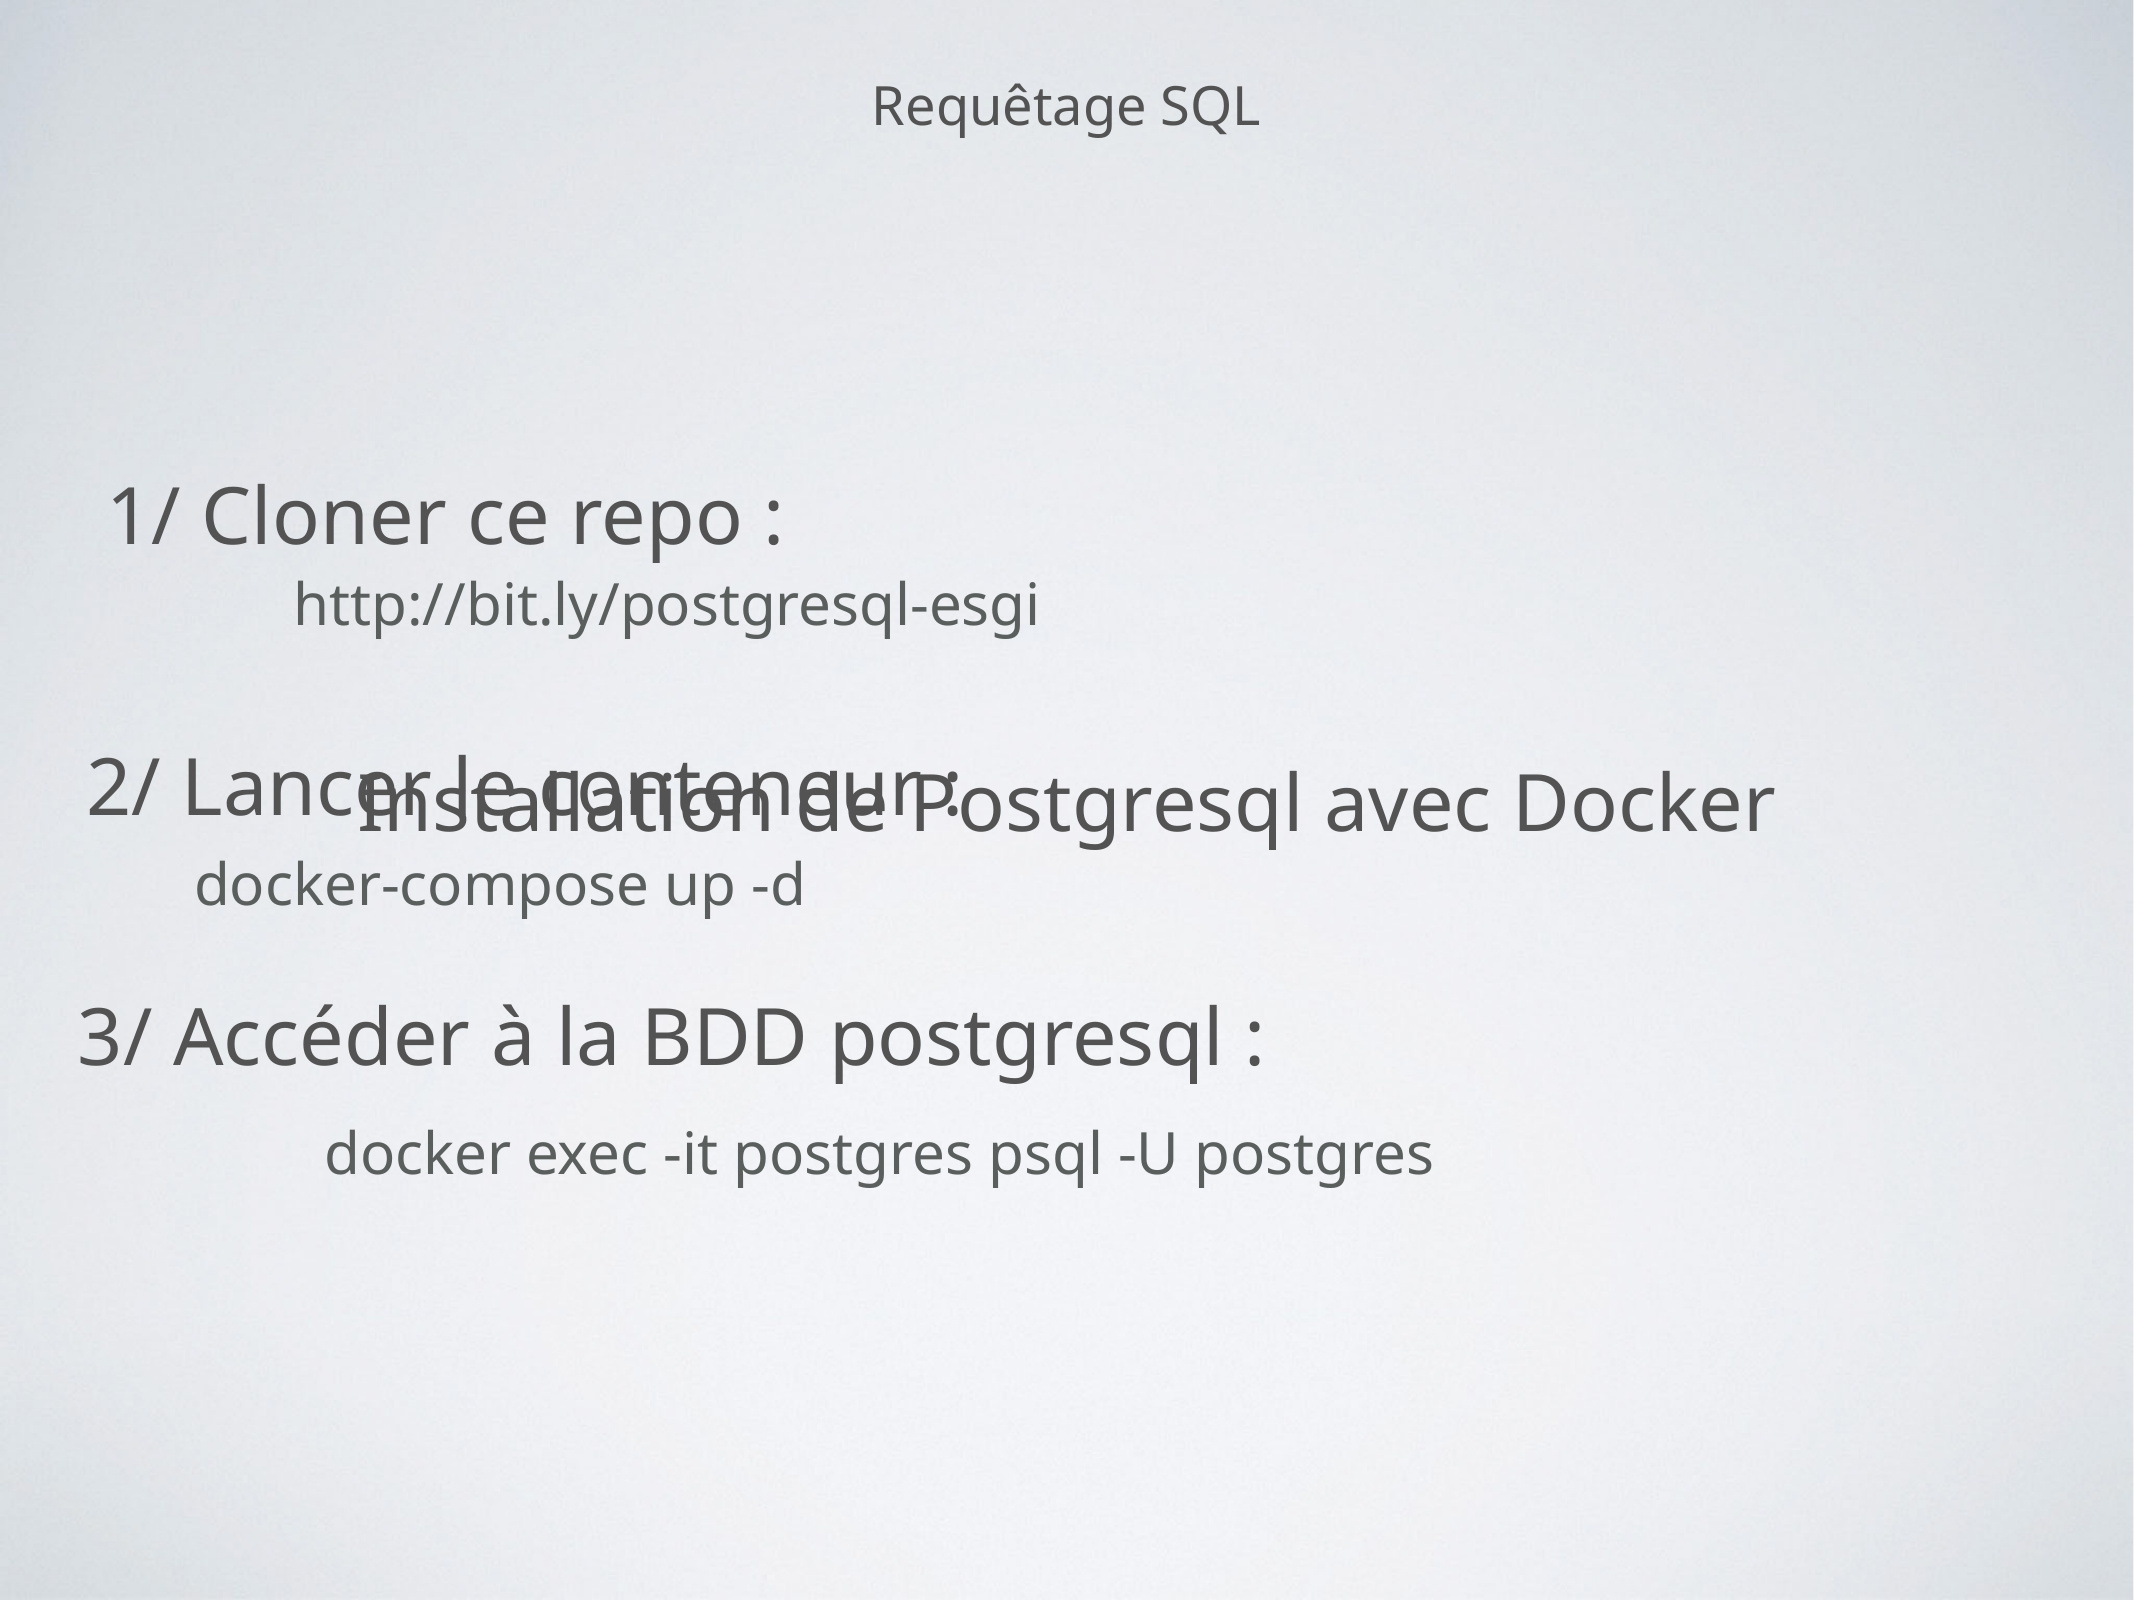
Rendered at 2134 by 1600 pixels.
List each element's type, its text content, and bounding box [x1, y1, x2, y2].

text_box Installation de Postgresql avec Docker [973, 744, 1785, 856]
text_box http://bit.ly/postgresql-esgi [285, 558, 1050, 646]
text_box 1/ Cloner ce repo : [98, 457, 794, 664]
picture [0, 0, 2134, 1600]
text_box docker exec -it postgres psql -U postgres [316, 1107, 1443, 1195]
text_box docker-compose up -d [186, 838, 815, 926]
text_box 2/ Lancer le conteneur : [78, 727, 973, 935]
text_box Requêtage SQL [208, 0, 1925, 209]
text_box 3/ Accéder à la BDD postgresql : [69, 977, 1275, 1185]
